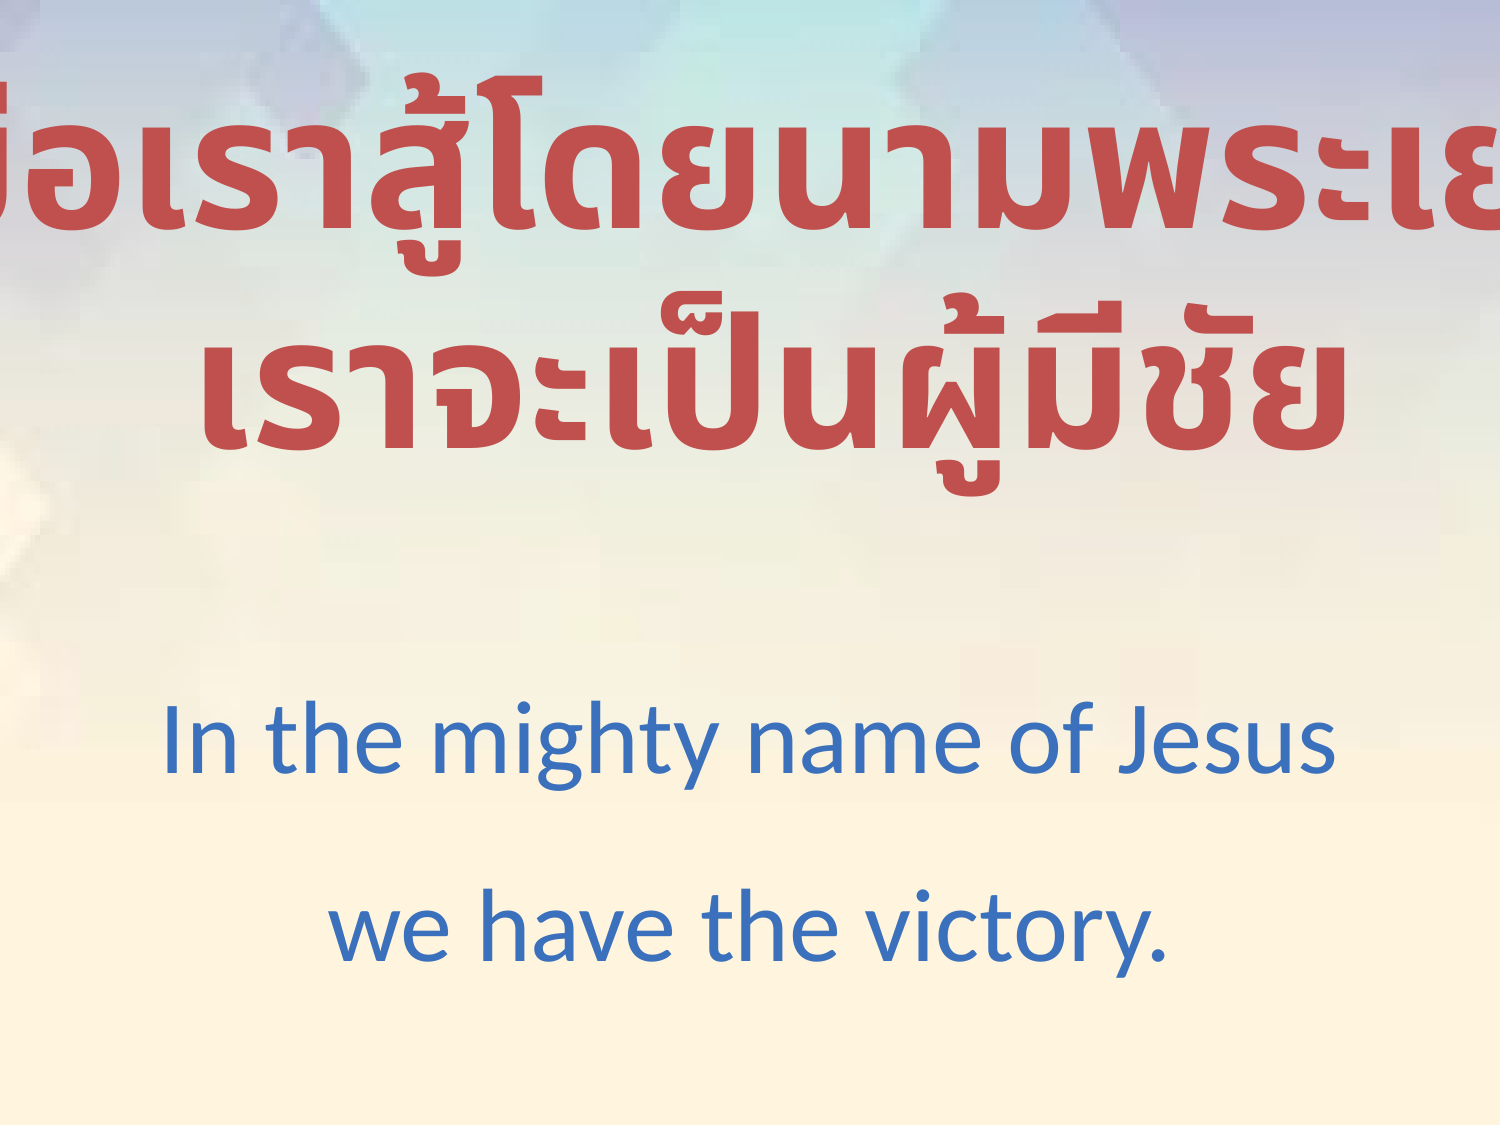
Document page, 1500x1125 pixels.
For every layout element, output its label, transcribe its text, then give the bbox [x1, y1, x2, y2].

text_box In the mighty name of Jesus we have the victory. [112, 599, 1388, 990]
text_box เมื่อเราสู้โดยนามพระเยซู เราจะเป็นผู้มีชัย [0, 37, 1500, 492]
